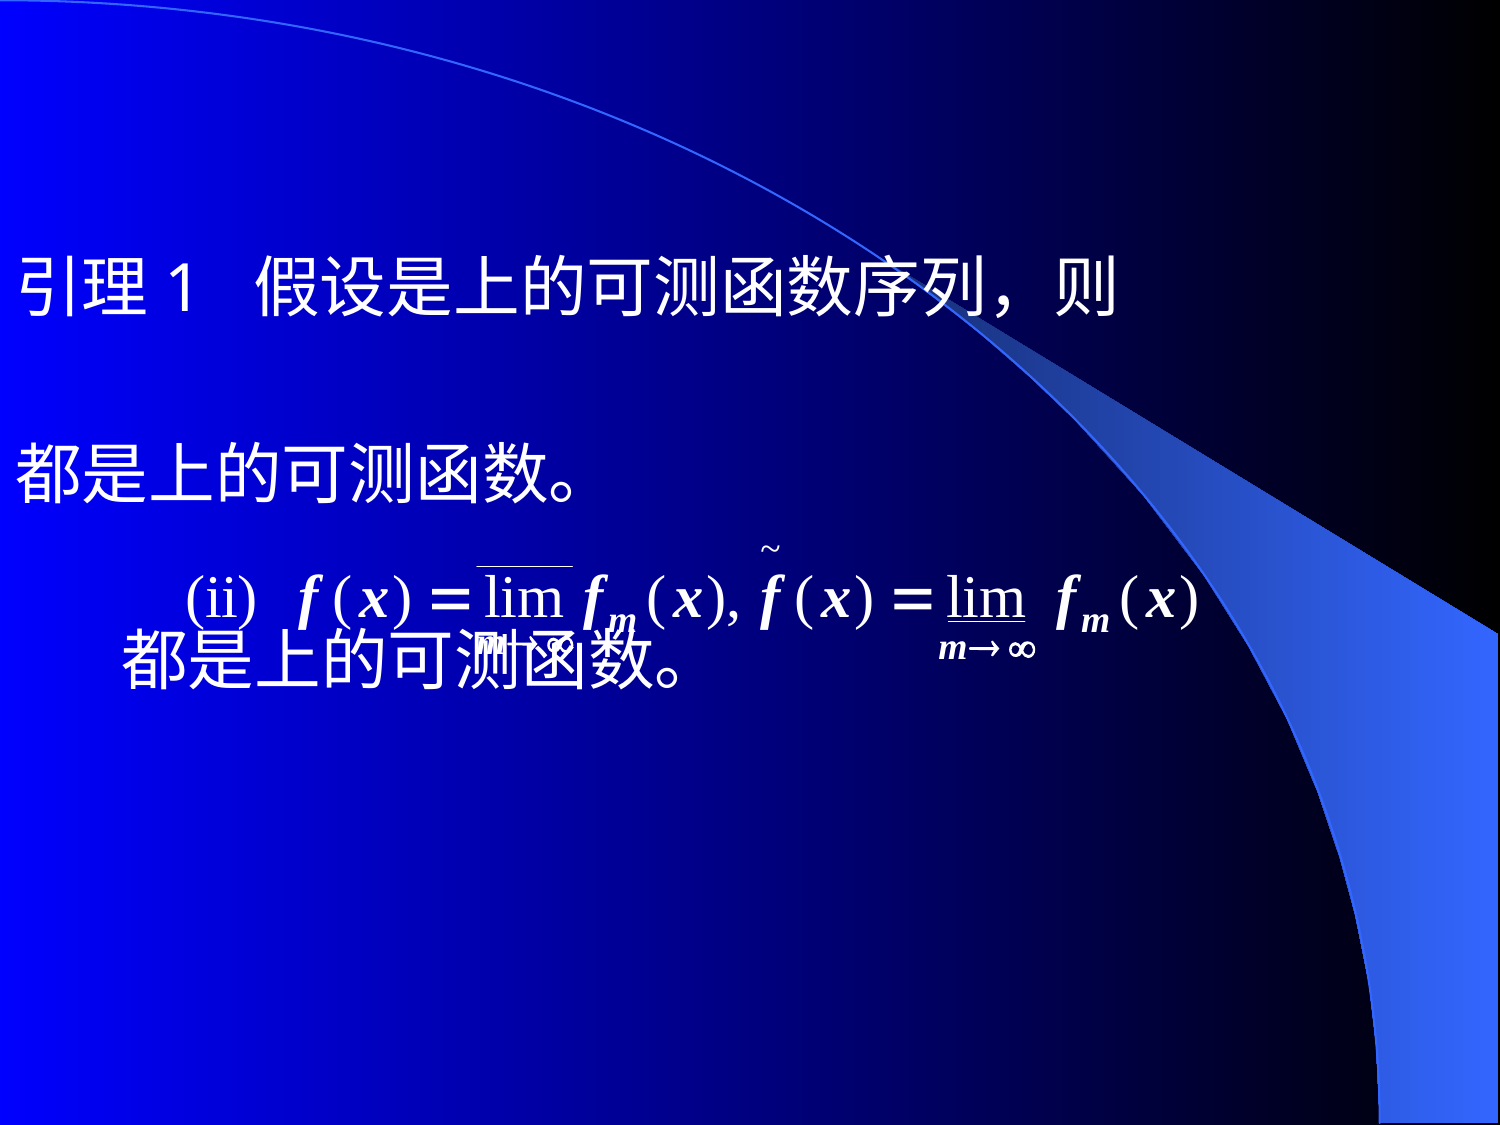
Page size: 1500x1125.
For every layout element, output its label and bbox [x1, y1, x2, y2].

text_box [182, 526, 1202, 665]
